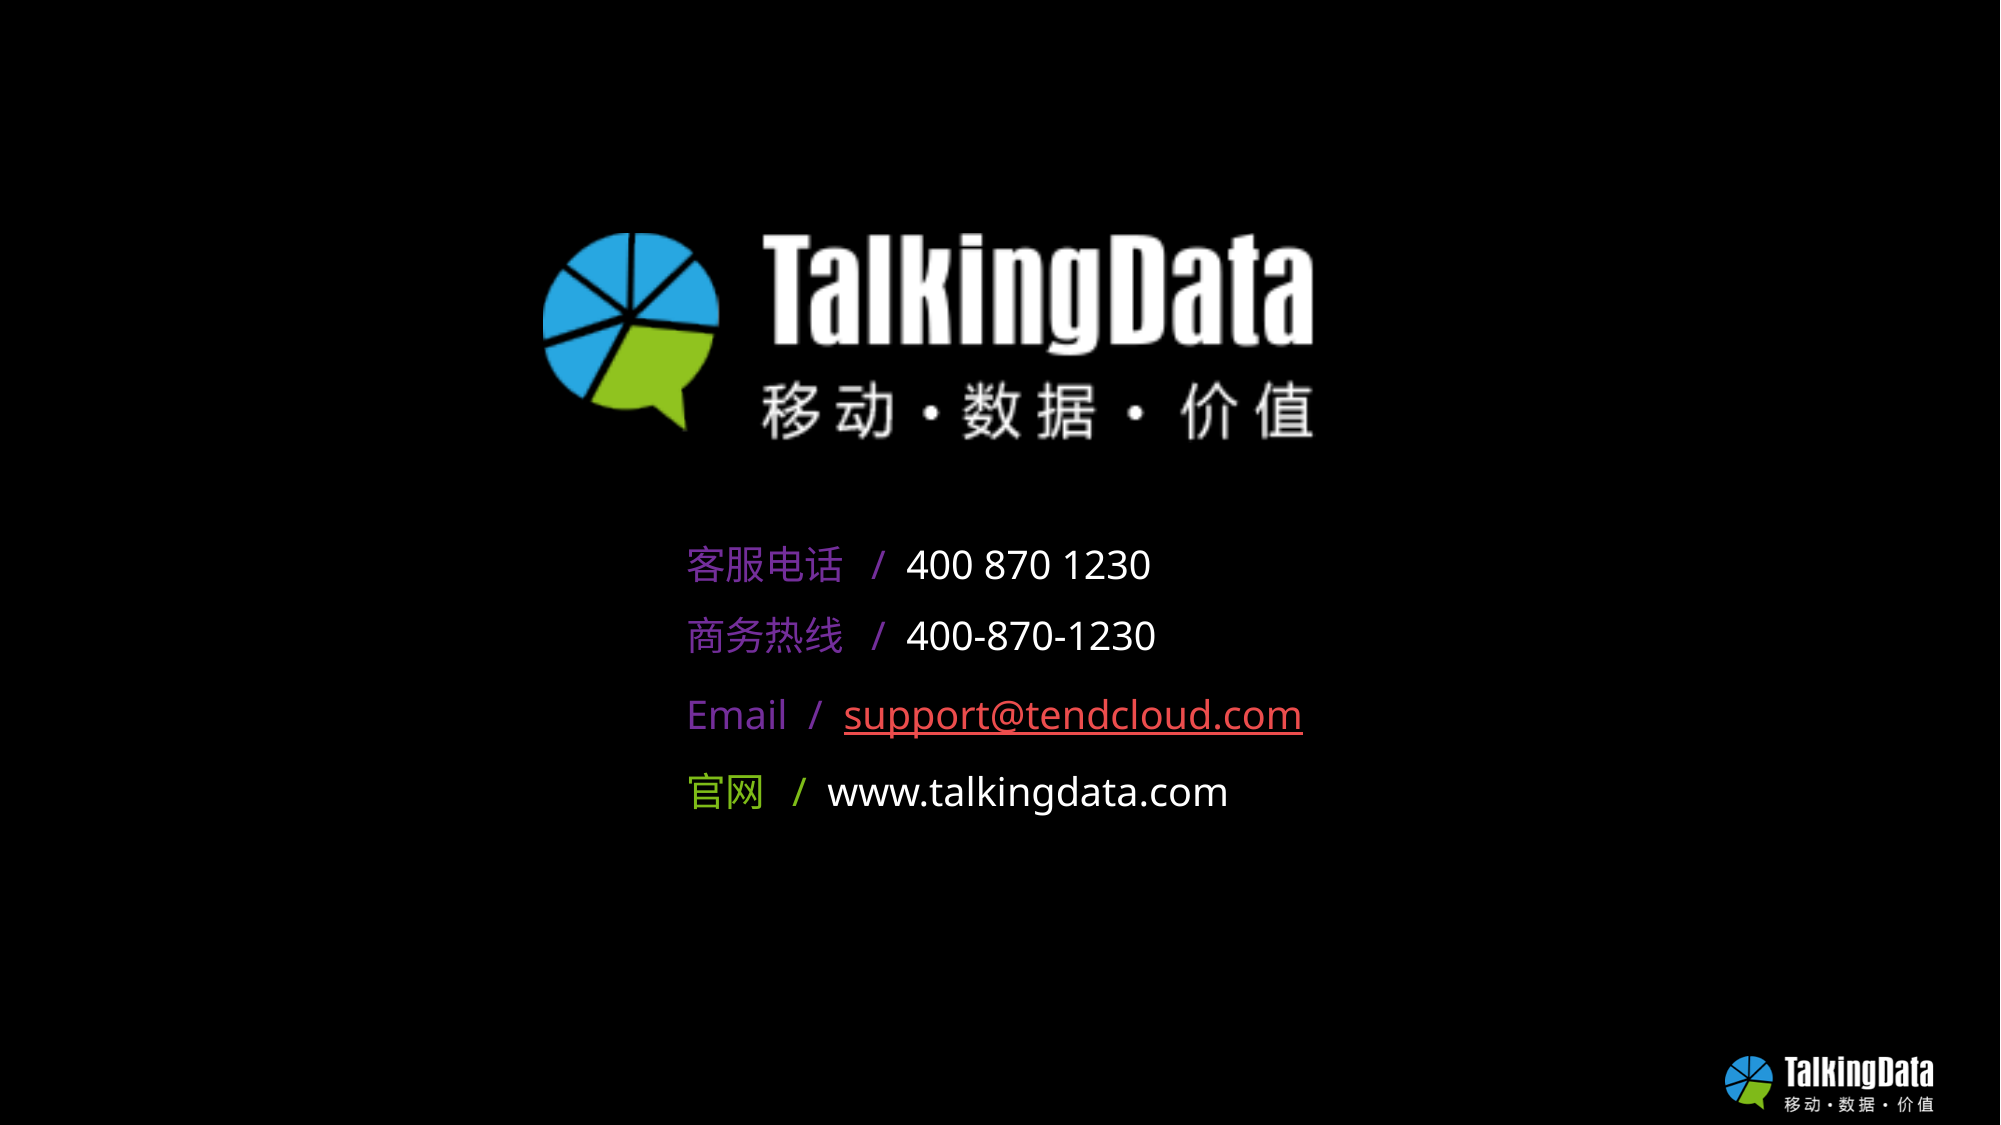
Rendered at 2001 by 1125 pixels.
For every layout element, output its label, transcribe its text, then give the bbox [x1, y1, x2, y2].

picture [543, 233, 1316, 443]
text_box Email / support@tendcloud.com 官网 / www.talkingdata.com [678, 654, 1460, 823]
text_box 客服电话 / 400 870 1230 商务热线 / 400-870-1230 [678, 508, 1460, 654]
picture [1725, 1056, 1934, 1113]
